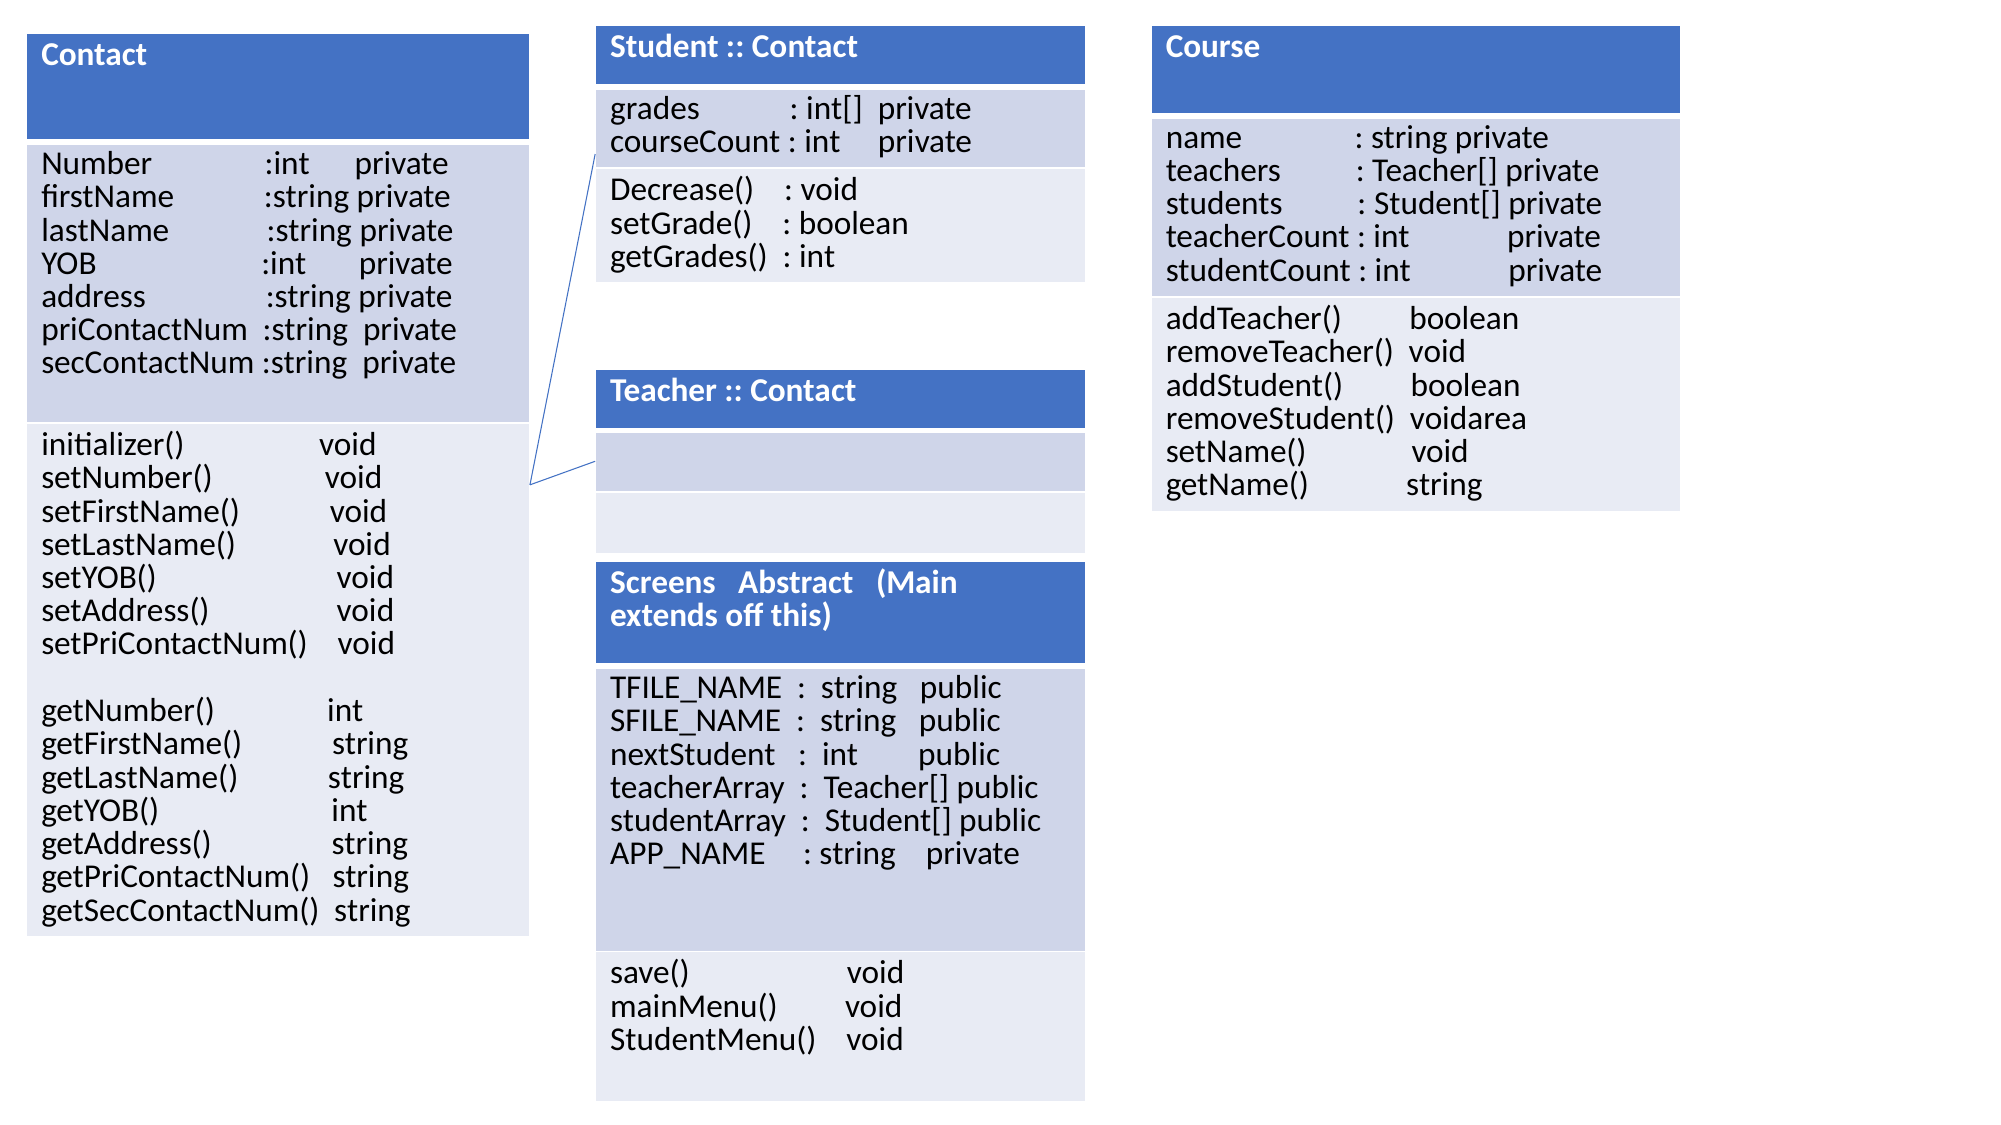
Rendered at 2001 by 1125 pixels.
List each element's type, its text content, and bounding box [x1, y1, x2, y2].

table_cell Decrease() : void setGrade() : boolean getGrades() : int [596, 169, 1085, 282]
table_header Student :: Contact [596, 26, 1085, 84]
table_cell Number :int private firstName :string private lastName :string private YOB :int private address :string private priContactNum :string private secContactNum :string private [27, 145, 529, 422]
table_cell initializer() void setNumber() void setFirstName() void setLastName() void setYOB() void setAddress() void setPriContactNum() void getNumber() int getFirstName() string getLastName() string getYOB() int getAddress() string getPriContactNum() string getSecContactNum() string [27, 424, 529, 936]
table_header Course [1152, 26, 1680, 113]
table_cell TFILE_NAME : string public SFILE_NAME : string public nextStudent : int public teacherArray : Teacher[] public studentArray : Student[] public APP_NAME : string private [596, 669, 1085, 951]
table_header Screens Abstract (Main extends off this) [596, 562, 1085, 663]
table_cell [596, 433, 1085, 491]
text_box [529, 170, 596, 563]
table_header Teacher :: Contact [596, 370, 1085, 428]
table_cell name : string private teachers : Teacher[] private students : Student[] private teacherCount : int private studentCount : int private [1152, 119, 1680, 296]
table_cell addTeacher() boolean removeTeacher() void addStudent() boolean removeStudent() voidarea setName() void getName() string [1152, 298, 1680, 511]
table_cell save() void mainMenu() void StudentMenu() void [596, 952, 1085, 1101]
table_cell [596, 493, 1085, 553]
table_header Contact [27, 34, 529, 139]
table_cell grades : int[] private courseCount : int private [596, 90, 1085, 167]
